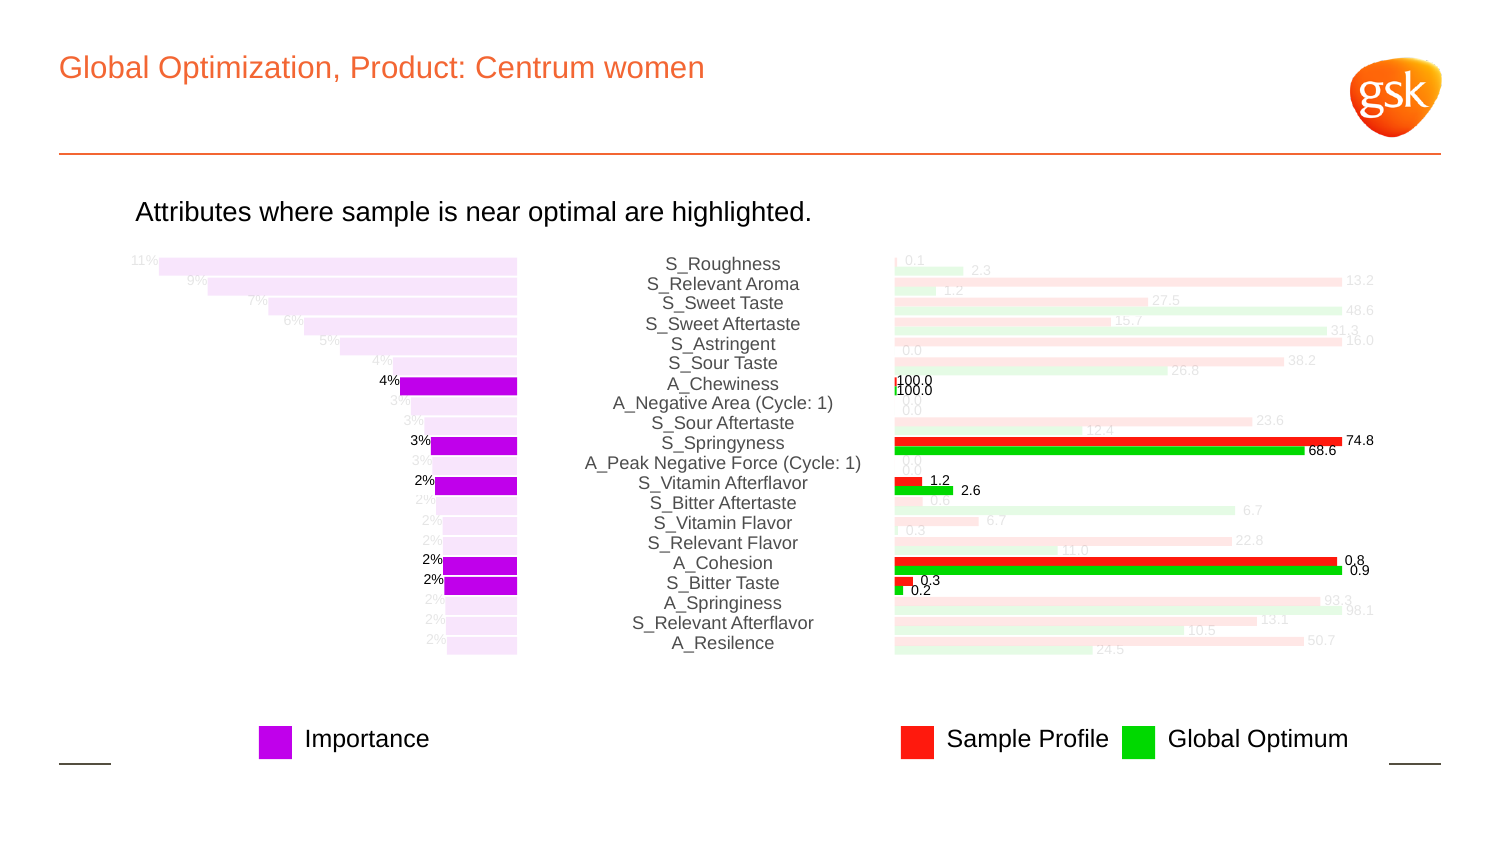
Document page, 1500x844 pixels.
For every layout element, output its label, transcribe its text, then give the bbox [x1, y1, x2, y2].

picture [1333, 38, 1457, 157]
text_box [112, 194, 1388, 796]
title Global Optimization, Product: Centrum women [58, 47, 1302, 86]
